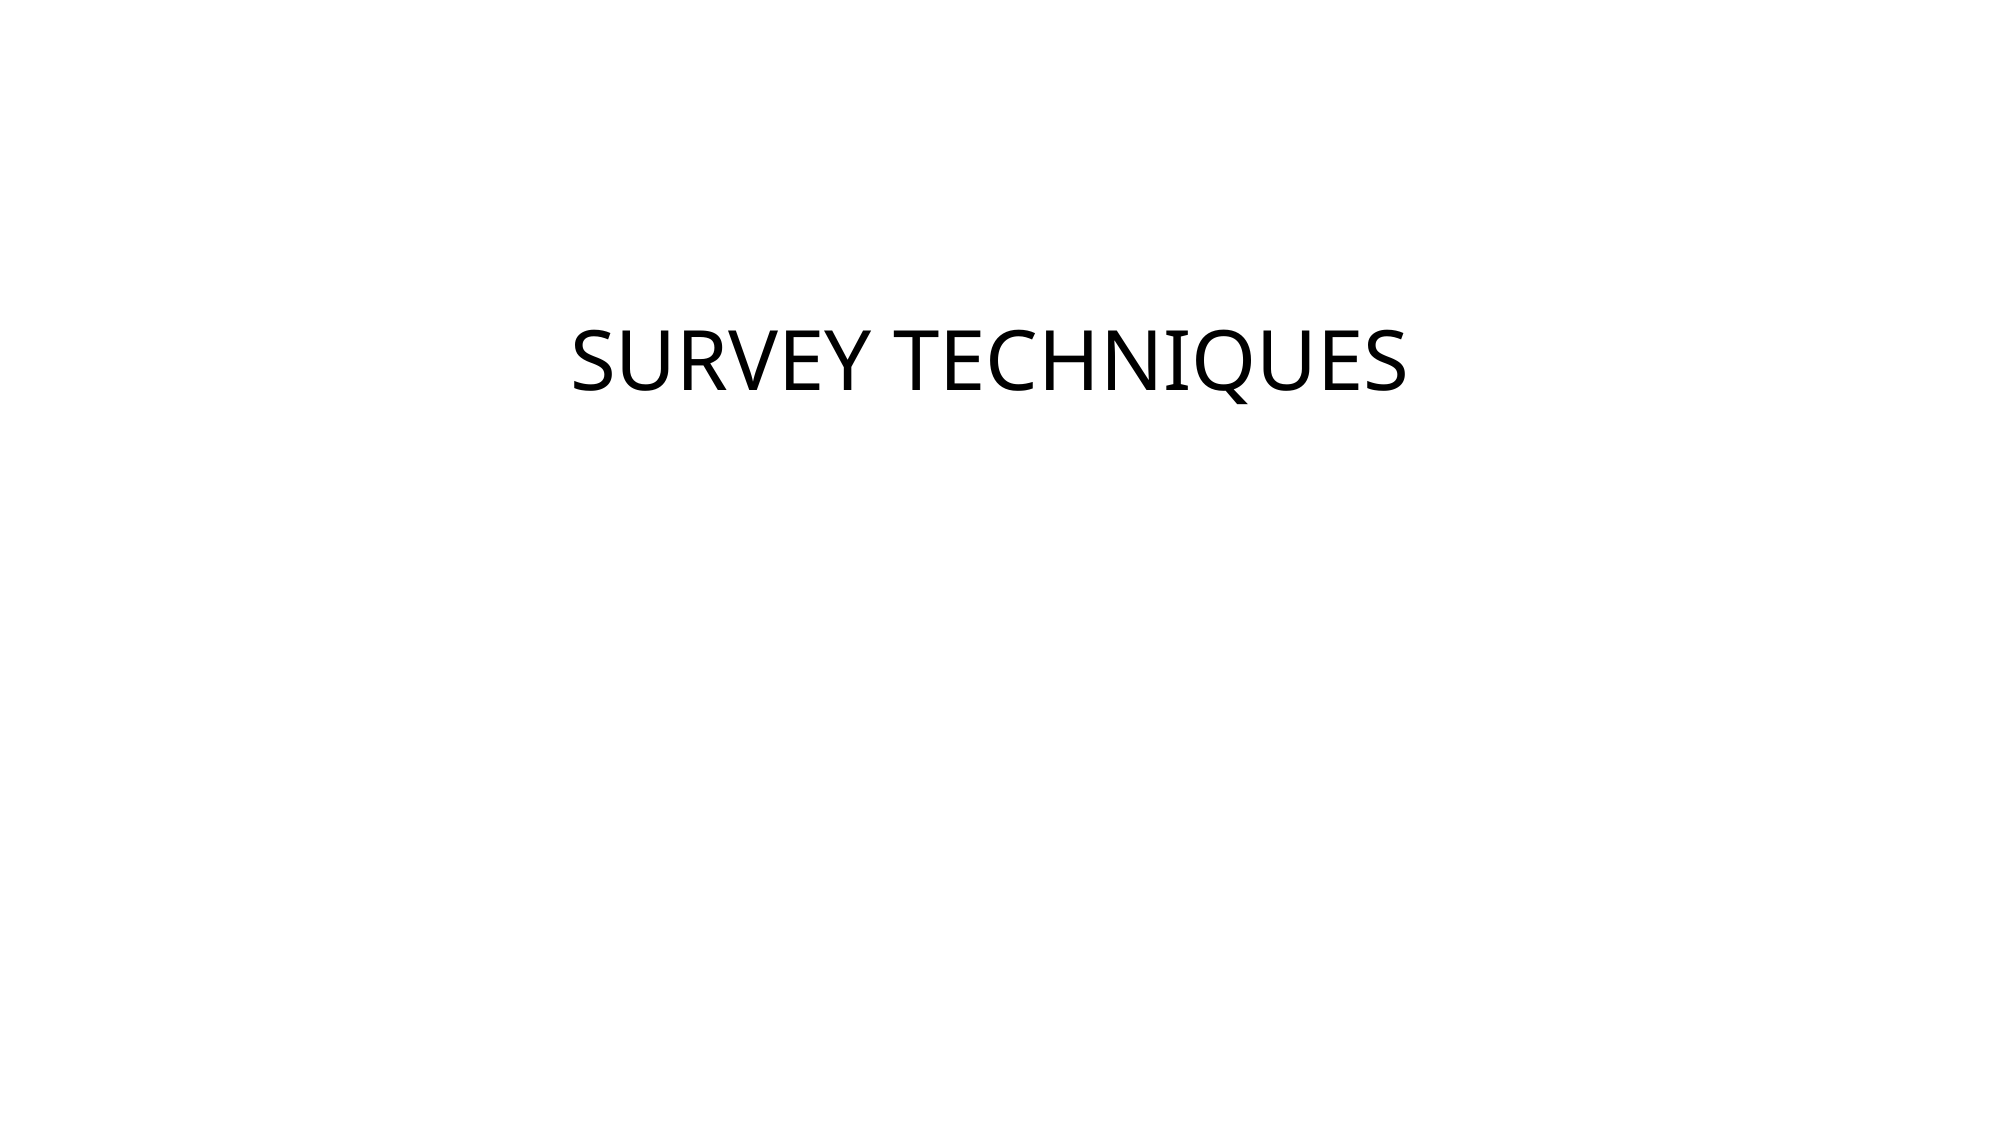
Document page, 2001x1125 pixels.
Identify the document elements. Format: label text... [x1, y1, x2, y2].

text_box SURVEY TECHNIQUES [555, 300, 1425, 415]
